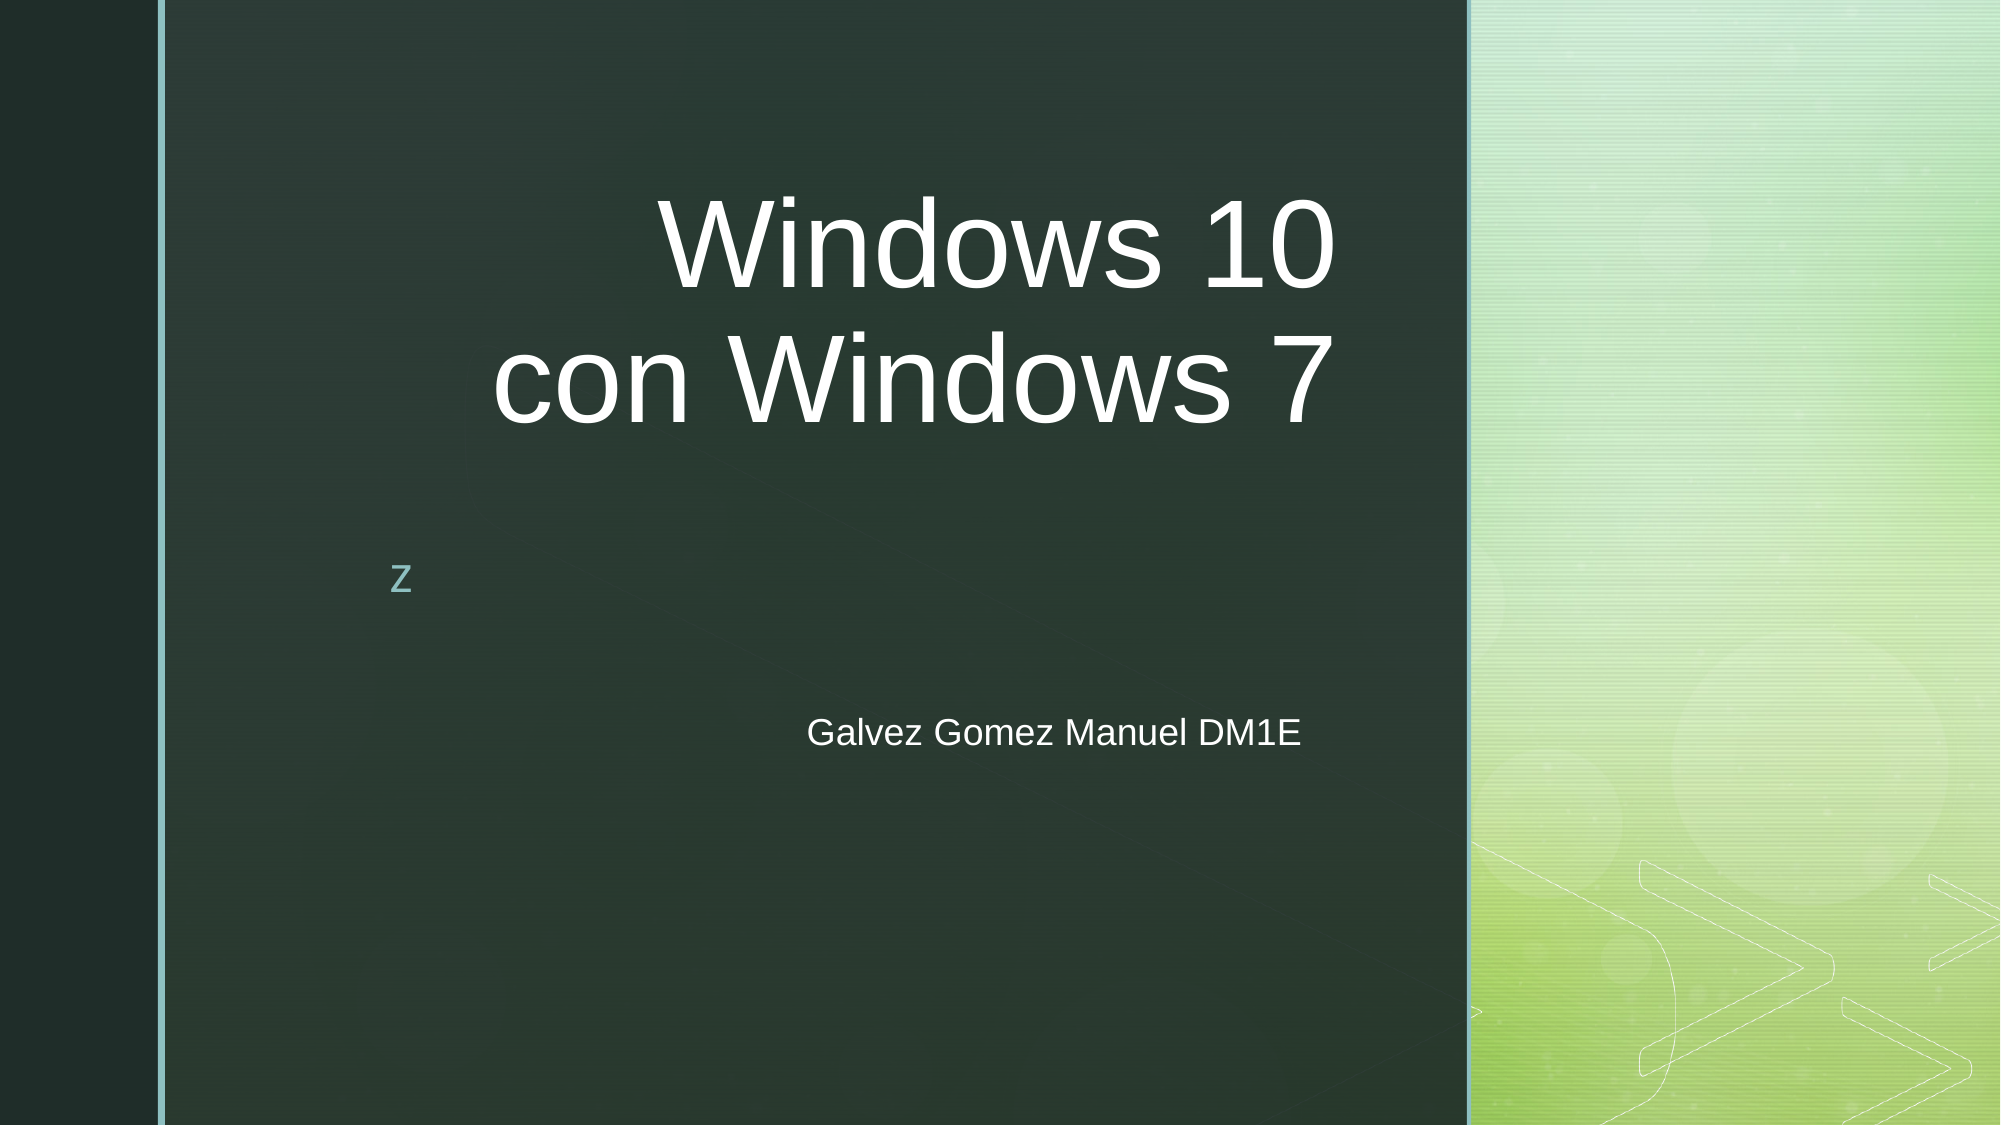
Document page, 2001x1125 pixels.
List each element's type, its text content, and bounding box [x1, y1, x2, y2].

picture [1472, 0, 2001, 1125]
subtitle Galvez Gomez Manuel DM1E [448, 570, 1328, 761]
title Windows 10 con Windows 7 [448, 172, 1354, 545]
